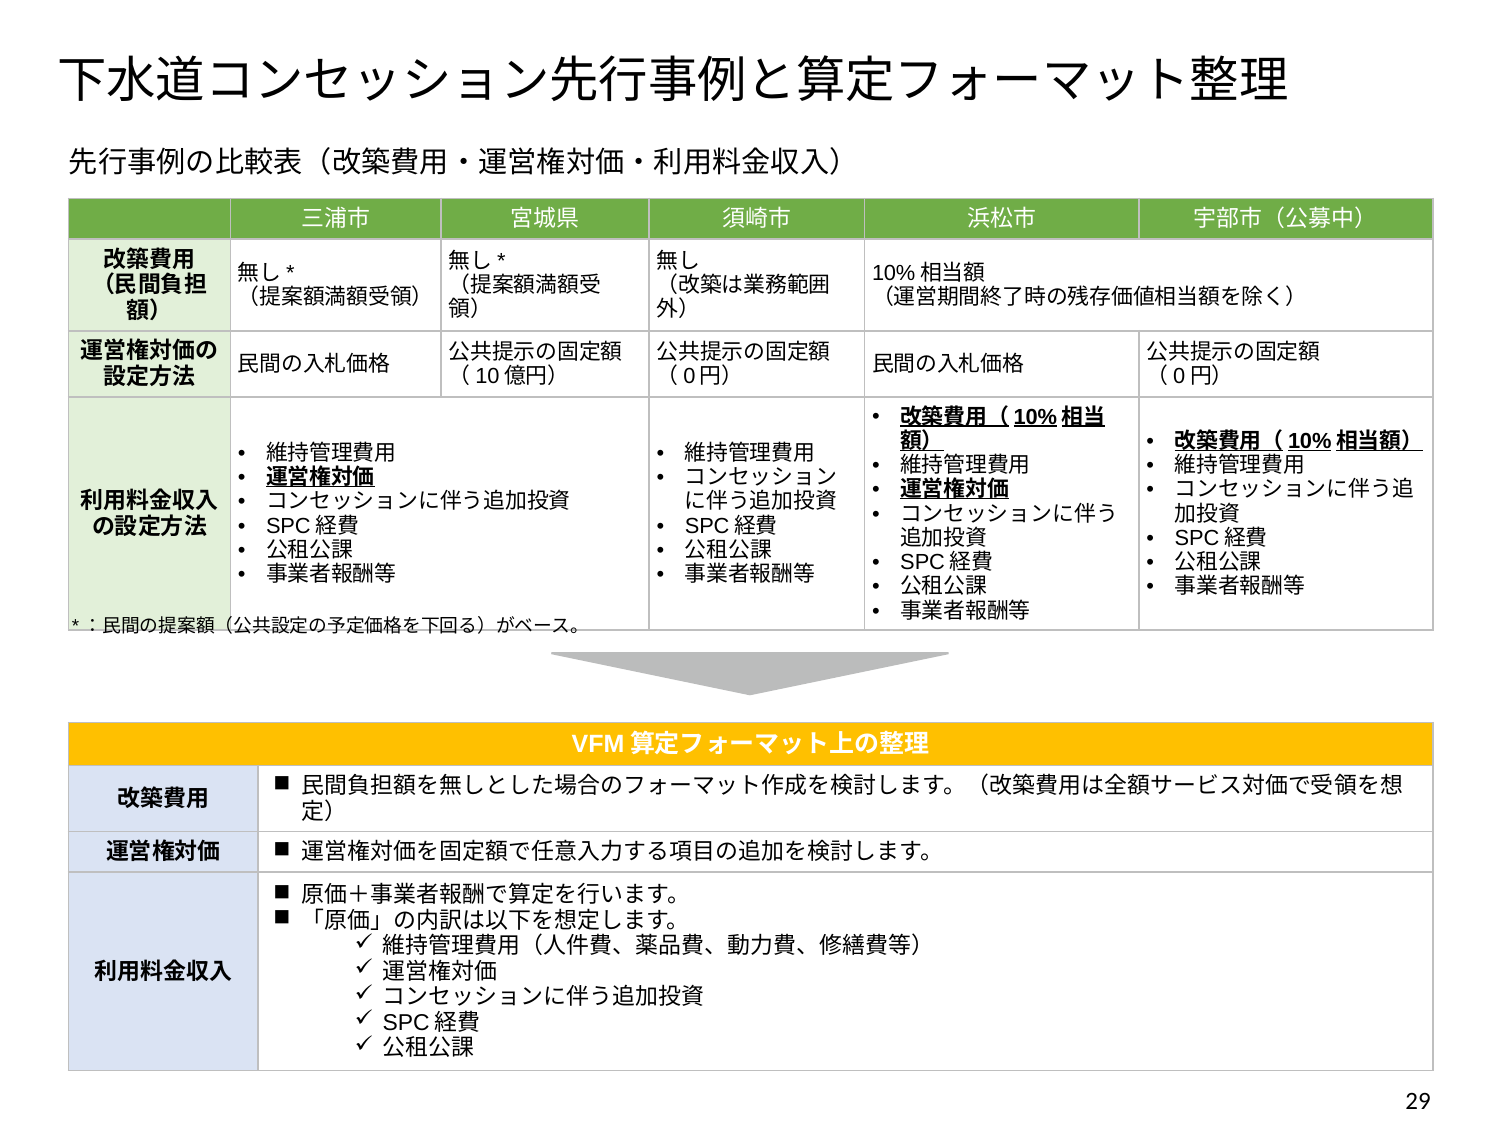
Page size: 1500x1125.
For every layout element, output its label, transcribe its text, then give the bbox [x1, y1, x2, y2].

table_cell 改築費用 [69, 766, 257, 831]
text_box *：民間の提案額（公共設定の予定価格を下回る）がベース。 [57, 605, 619, 647]
title 下水道コンセッション先行事例と算定フォーマット整理 [42, 43, 1336, 121]
table_header 浜松市 [865, 199, 1138, 238]
table_cell 無し* （提案額満額受領） [442, 240, 648, 330]
table_cell 利用料金収入の設定方法 [69, 398, 230, 605]
table_cell 公共提示の固定額 （10億円） [442, 332, 648, 396]
table_header 三浦市 [231, 199, 440, 238]
table_cell 公共提示の固定額 （0円） [650, 332, 864, 396]
table_cell 改築費用 （民間負担額） [69, 240, 230, 330]
table_header VFM算定フォーマット上の整理 [69, 723, 1432, 765]
table_cell 利用料金収入 [69, 873, 257, 1070]
table_cell 維持管理費用 コンセッションに伴う追加投資 SPC経費 公租公課 事業者報酬等 [650, 398, 864, 629]
table_cell 運営権対価 [69, 832, 257, 871]
table_cell 無し* （提案額満額受領） [231, 240, 440, 330]
table_cell 無し （改築は業務範囲外） [650, 240, 864, 330]
table_cell 運営権対価を固定額で任意入力する項目の追加を検討します。 [259, 832, 1432, 871]
table_cell 改築費用（10%相当額） 維持管理費用 コンセッションに伴う追加投資 SPC経費 公租公課 事業者報酬等 [1140, 398, 1432, 629]
table_cell 公共提示の固定額 （0円） [1140, 332, 1432, 396]
table_cell 民間の入札価格 [231, 332, 440, 396]
text_box 28 [1108, 1069, 1446, 1125]
table_header 宇部市（公募中） [1140, 199, 1432, 238]
table_cell 民間の入札価格 [865, 332, 1138, 396]
table_cell 民間負担額を無しとした場合のフォーマット作成を検討します。（改築費用は全額サービス対価で受領を想定） [259, 766, 1432, 831]
table_cell 運営権対価の 設定方法 [69, 332, 230, 396]
table_cell 維持管理費用 運営権対価 コンセッションに伴う追加投資 SPC経費 公租公課 事業者報酬等 [231, 398, 648, 629]
table_header 宮城県 [442, 199, 648, 238]
table_cell 改築費用（10%相当額） 維持管理費用 運営権対価 コンセッションに伴う追加投資 SPC経費 公租公課 事業者報酬等 [865, 398, 1138, 629]
table_cell 10%相当額 （運営期間終了時の残存価値相当額を除く） [865, 240, 1432, 330]
text_box 先行事例の比較表（改築費用・運営権対価・利用料金収入） [54, 136, 1500, 192]
table_cell 原価＋事業者報酬で算定を行います。 「原価」の内訳は以下を想定します。 維持管理費用（人件費、薬品費、動力費、修繕費等） 運営権対価 コンセッションに伴う追加投資 SPC経費 公租公課 [259, 873, 1432, 1070]
text_box [551, 653, 949, 695]
table_header 須崎市 [650, 199, 864, 238]
table_header [69, 199, 230, 238]
